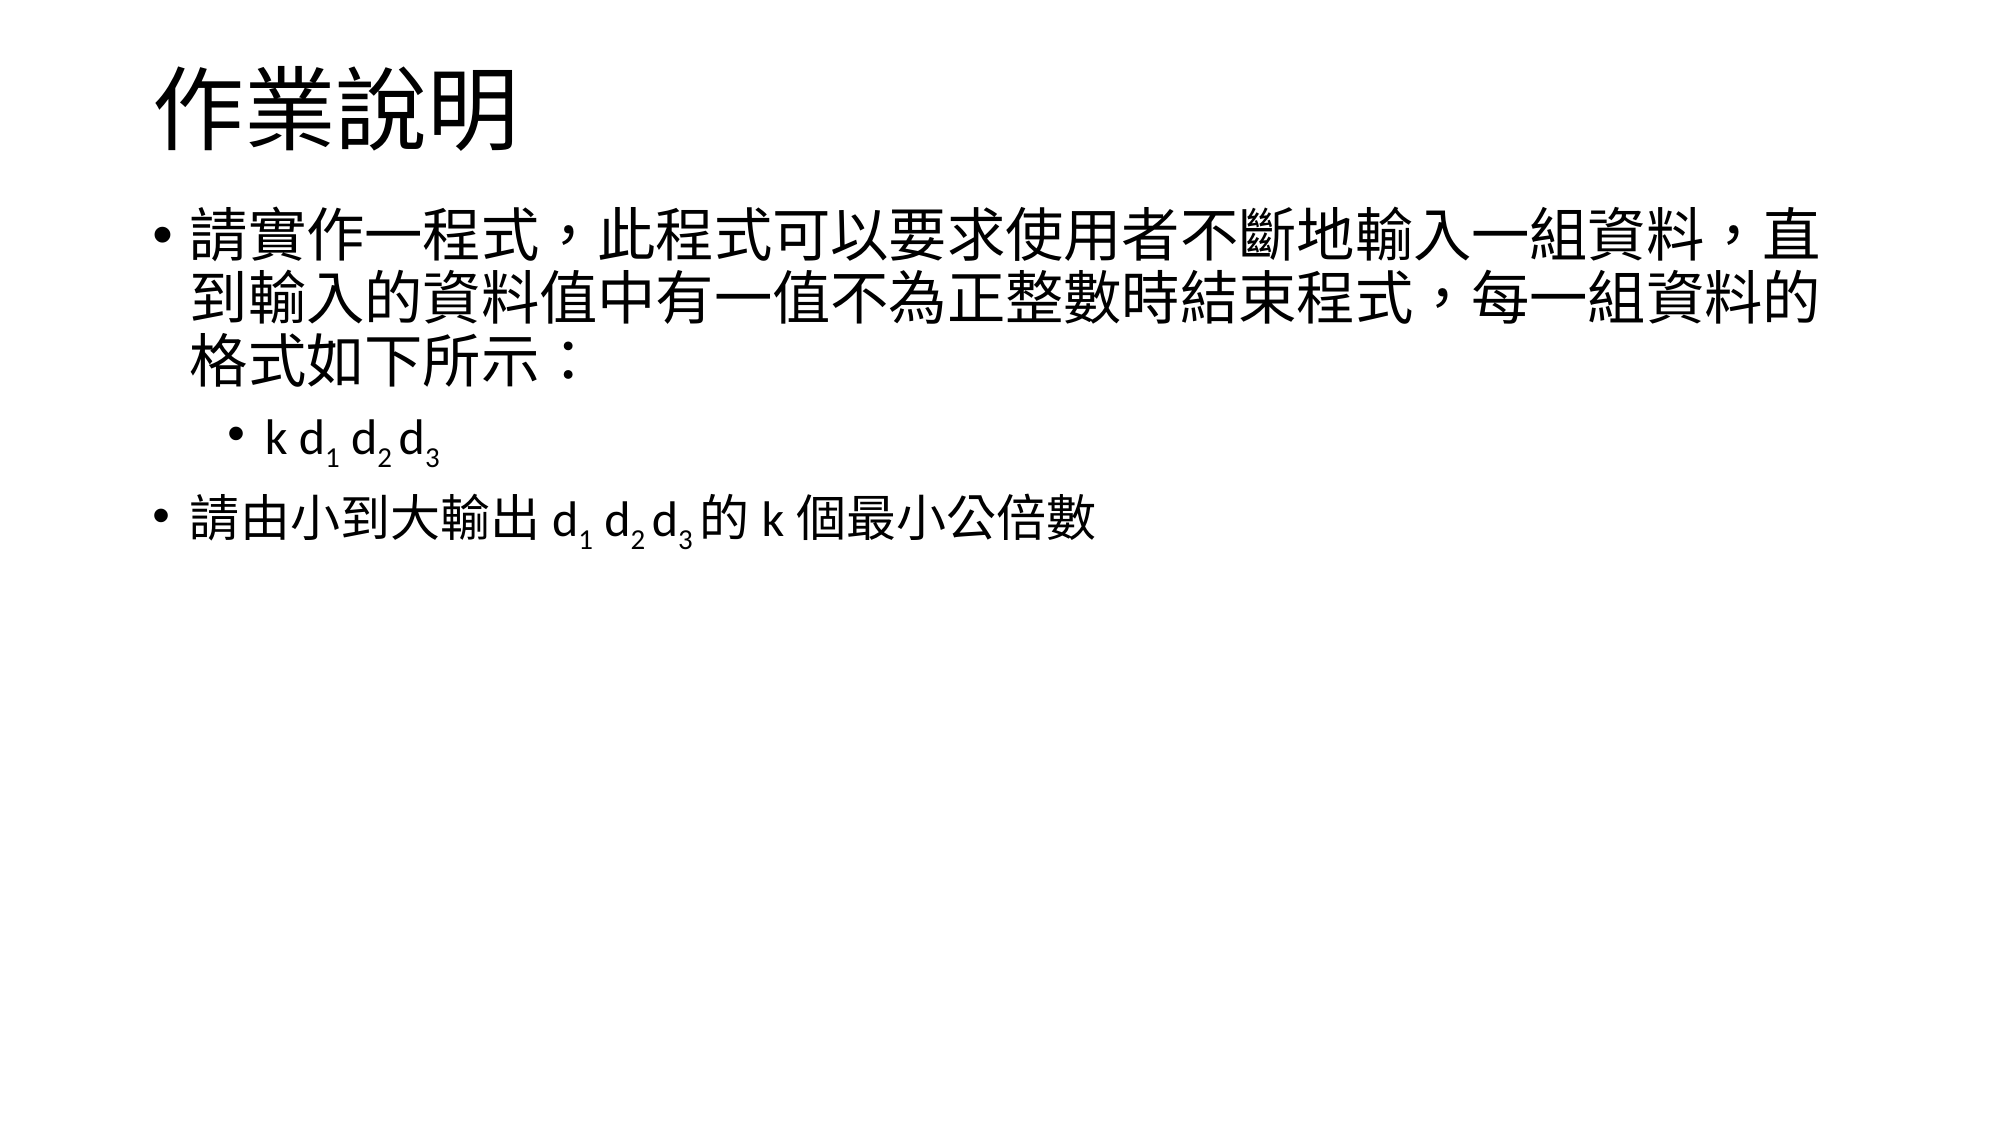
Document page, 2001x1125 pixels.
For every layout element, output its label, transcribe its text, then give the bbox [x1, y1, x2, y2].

list 請實作一程式，此程式可以要求使用者不斷地輸入一組資料，直到輸入的資料值中有一值不為正整數時結束程式，每一組資料的格式如下所示： k d1 d2 d3 請由小到大輸出d1 d2 d3的k個最小公倍數 [137, 199, 1863, 913]
title 作業說明 [137, 4, 1863, 199]
